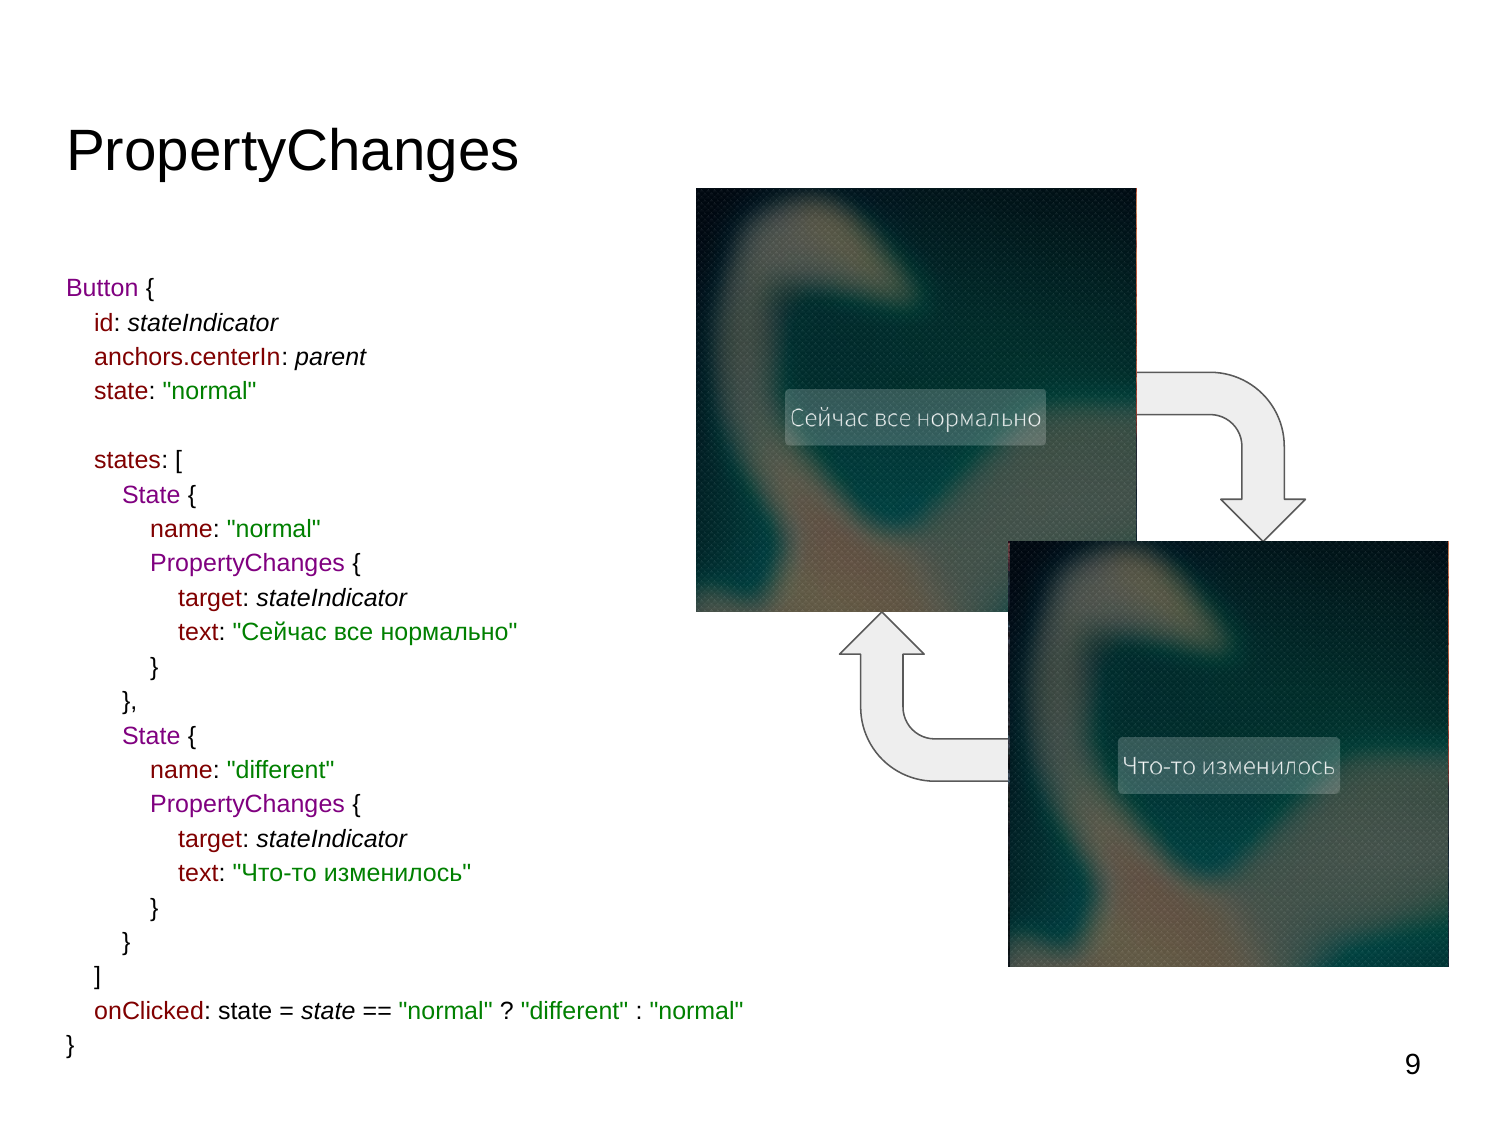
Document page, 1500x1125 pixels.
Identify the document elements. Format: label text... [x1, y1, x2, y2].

slide_number ‹#› [1389, 1019, 1480, 1106]
list Button { id: stateIndicator anchors.centerIn: parent state: "normal" states: [ State { name: "normal" PropertyChanges { target: stateIndicator text: "Сейчас все нормально" } }, State { name: "different" PropertyChanges { target: stateIndicator text: "Что-то изменилось" } } ] onClicked: state = state == "normal" ? "different" : "normal" } [51, 252, 1449, 1065]
text_box [839, 620, 1003, 782]
text_box [1141, 372, 1306, 539]
picture [695, 188, 1450, 967]
title PropertyChanges [51, 97, 1449, 223]
